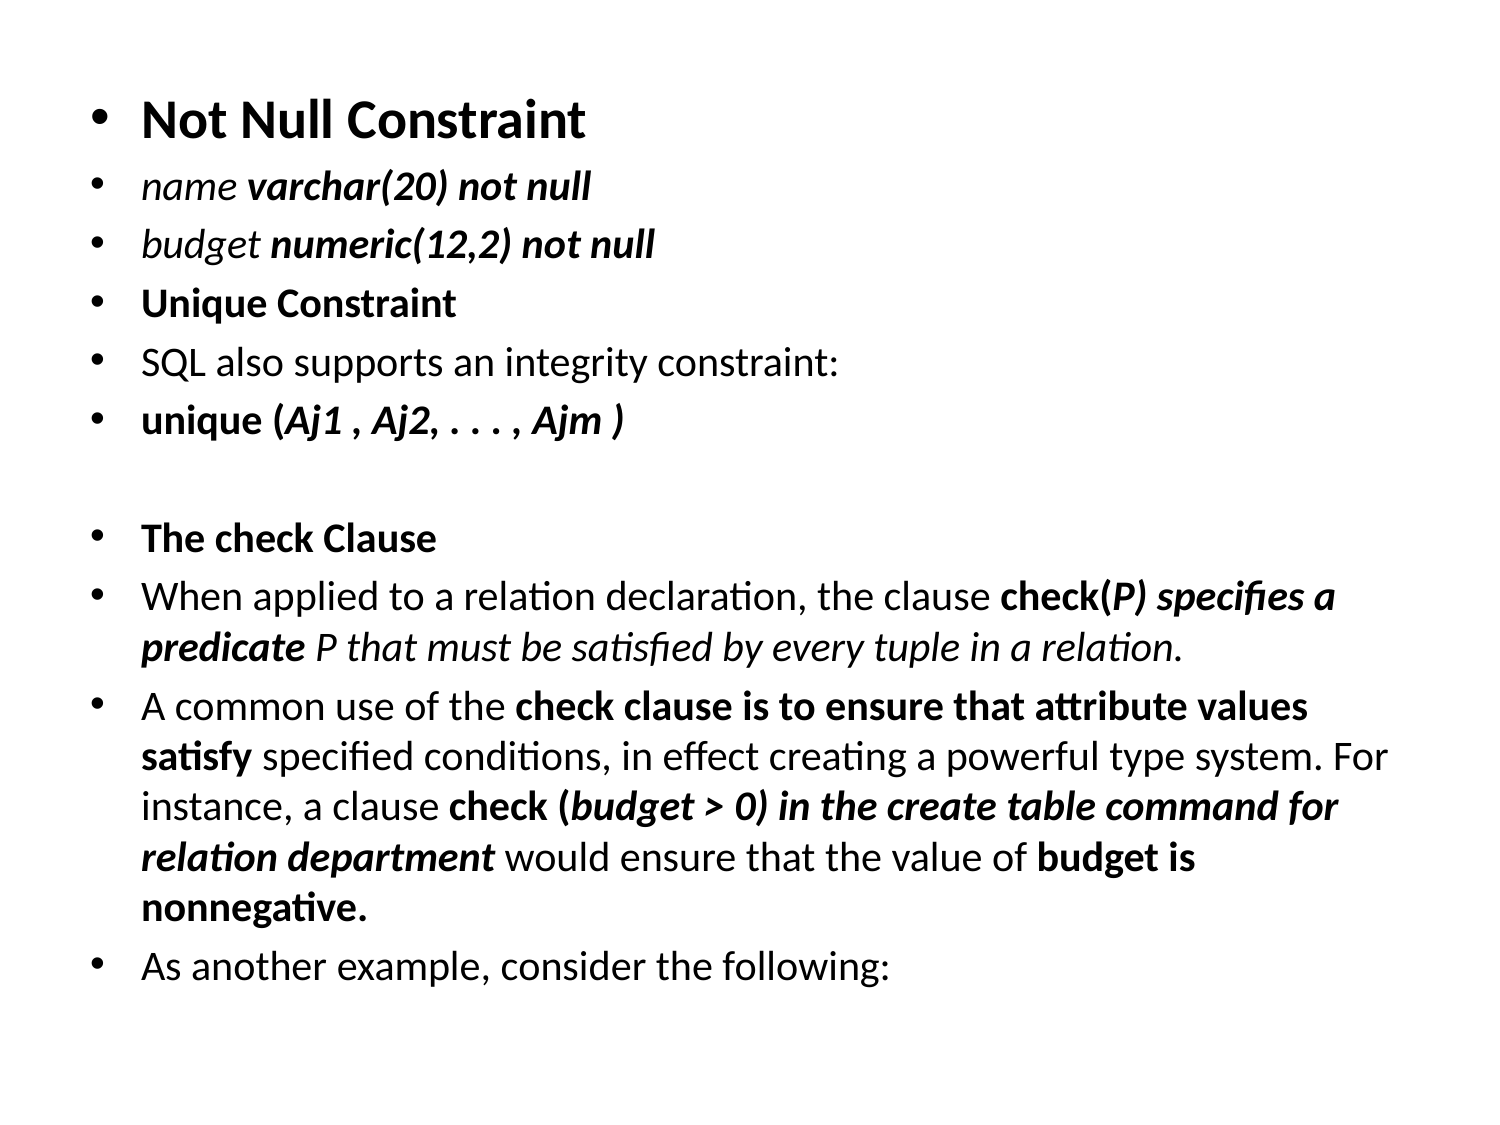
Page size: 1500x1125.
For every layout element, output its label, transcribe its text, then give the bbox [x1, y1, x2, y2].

list Not Null Constraint name varchar(20) not null budget numeric(12,2) not null Unique Constraint SQL also supports an integrity constraint: unique (Aj1 , Aj2, . . . , Ajm ) The check Clause When applied to a relation declaration, the clause check(P) specifies a predicate P that must be satisfied by every tuple in a relation. A common use of the check clause is to ensure that attribute values satisfy specified conditions, in effect creating a powerful type system. For instance, a clause check (budget > 0) in the create table command for relation department would ensure that the value of budget is nonnegative. As another example, consider the following: [75, 75, 1425, 1005]
